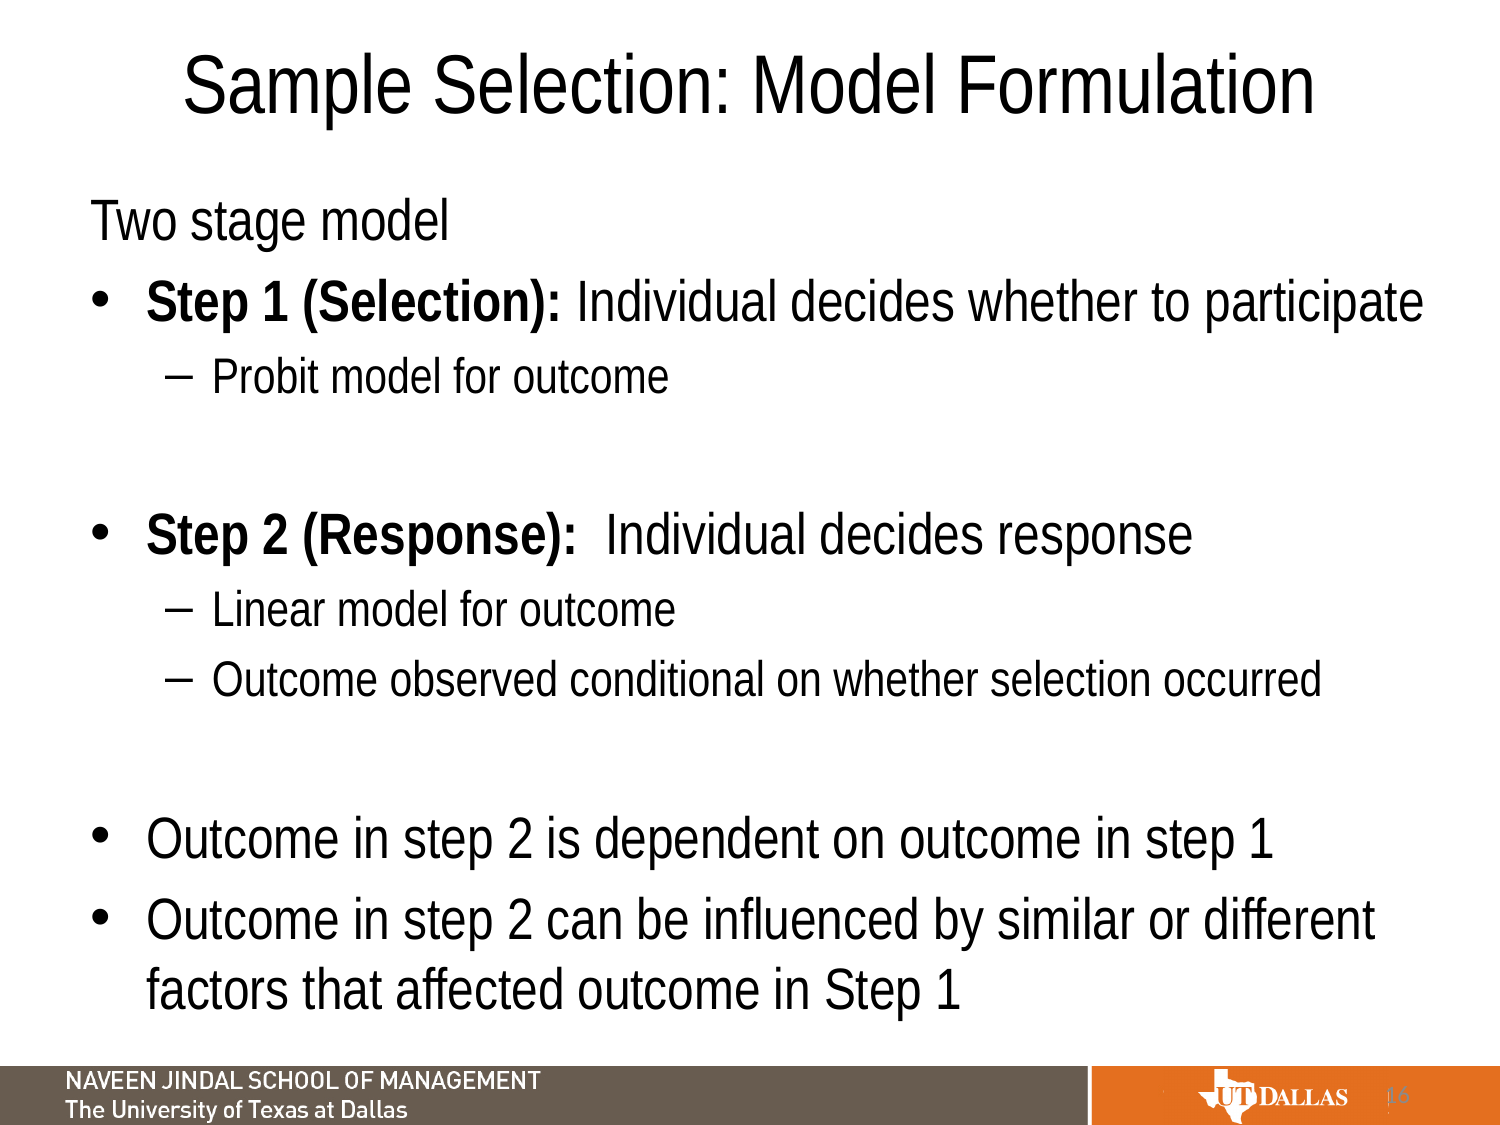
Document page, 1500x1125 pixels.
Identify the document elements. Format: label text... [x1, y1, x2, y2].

picture [0, 1066, 1500, 1125]
slide_number 16 [1074, 1063, 1425, 1124]
list Two stage model Step 1 (Selection): Individual decides whether to participate Probit model for outcome Step 2 (Response): Individual decides response Linear model for outcome Outcome observed conditional on whether selection occurred Outcome in step 2 is dependent on outcome in step 1 Outcome in step 2 can be influenced by similar or different factors that affected outcome in Step 1 [75, 174, 1475, 1064]
title Sample Selection: Model Formulation [75, 0, 1425, 162]
